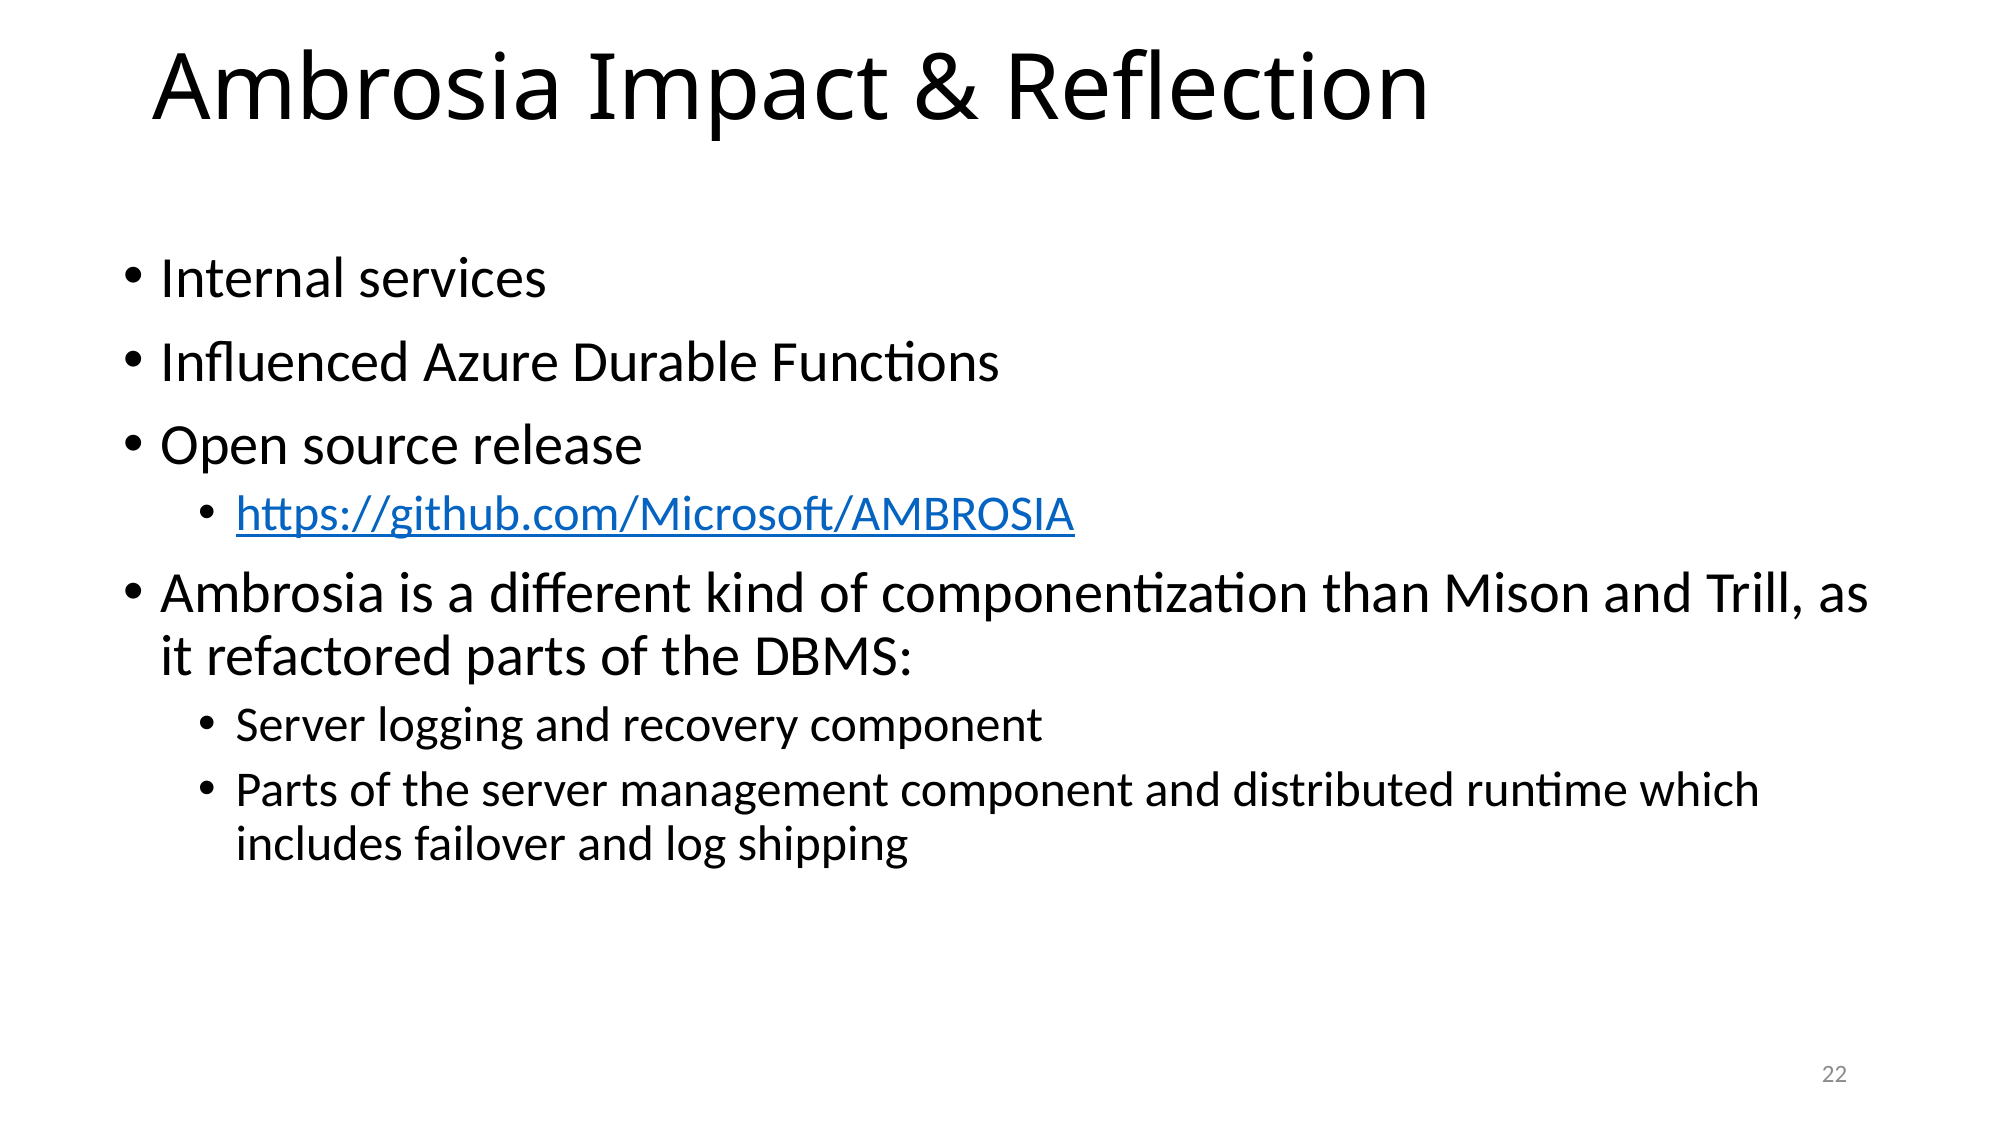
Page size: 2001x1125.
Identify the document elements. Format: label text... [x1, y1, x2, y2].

title Ambrosia Impact & Reflection [137, 0, 1863, 181]
list Internal services Influenced Azure Durable Functions Open source release https://github.com/Microsoft/AMBROSIA Ambrosia is a different kind of componentization than Mison and Trill, as it refactored parts of the DBMS: Server logging and recovery component Parts of the server management component and distributed runtime which includes failover and log shipping [108, 239, 1892, 954]
slide_number 22 [1412, 1042, 1863, 1103]
